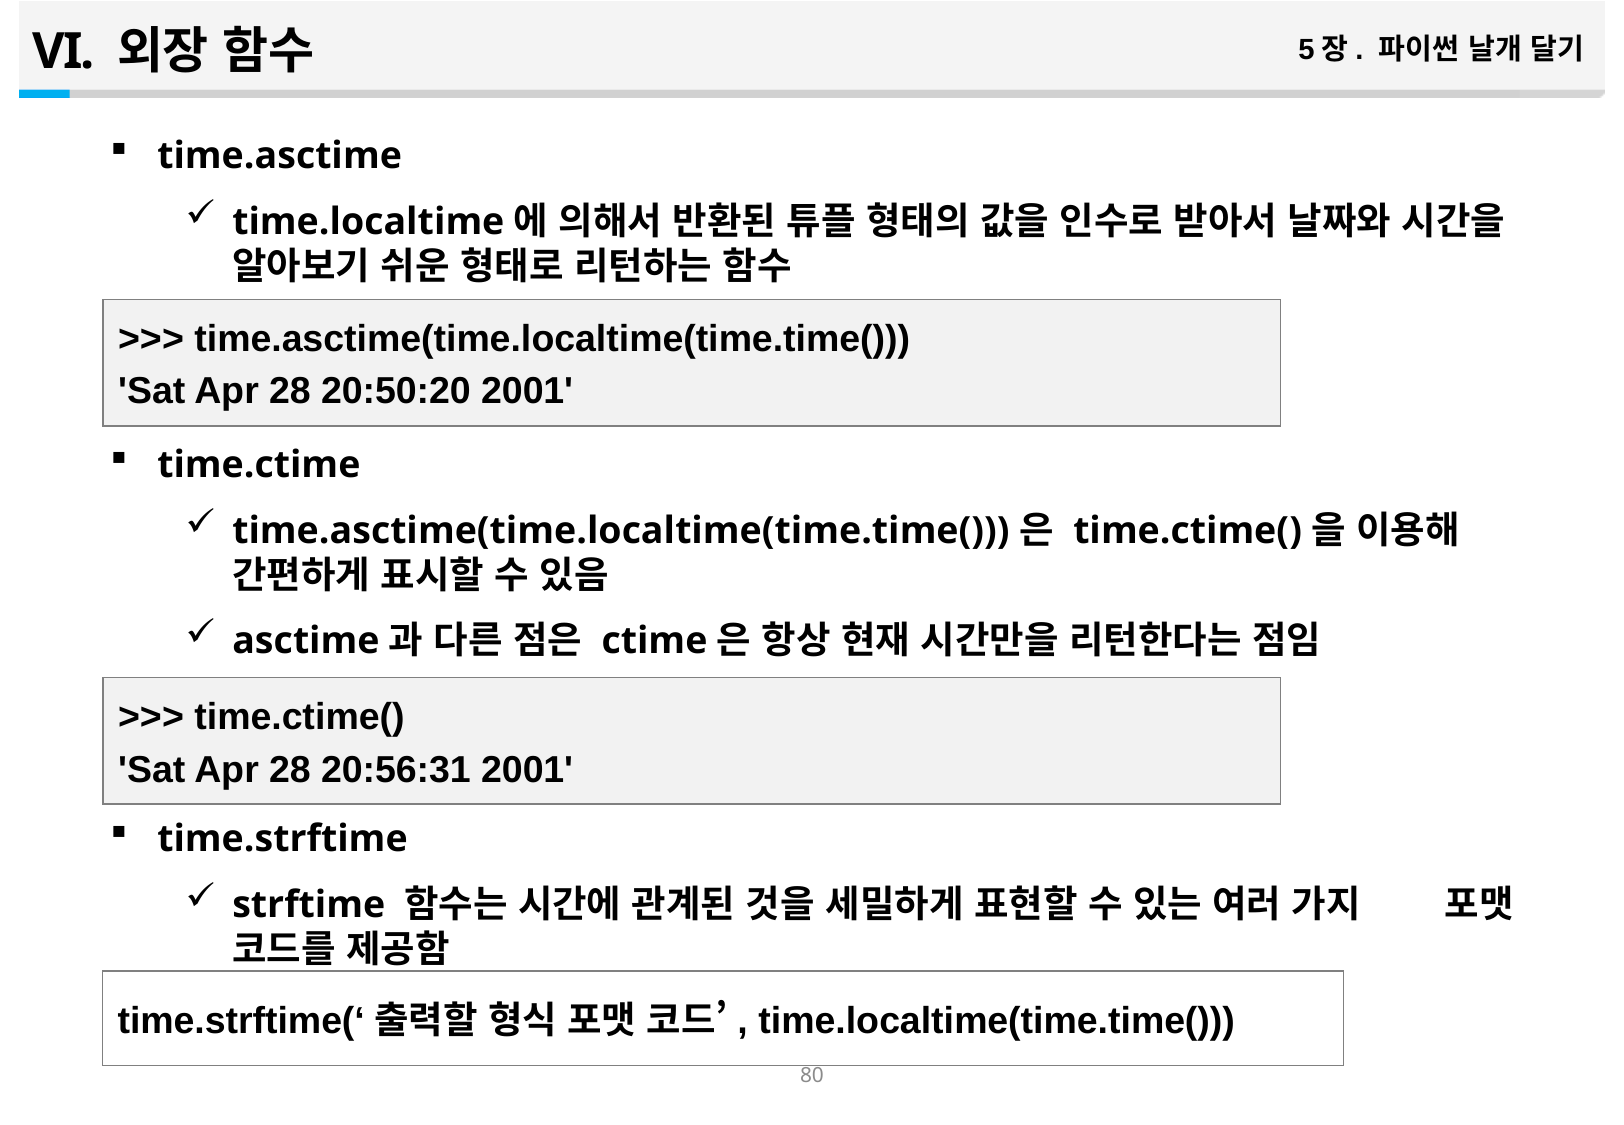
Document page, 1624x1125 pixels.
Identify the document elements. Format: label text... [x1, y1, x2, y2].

text_box 5장. 파이썬 날개 달기 [1283, 22, 1600, 73]
text_box >>> time.asctime(time.localtime(time.time())) 'Sat Apr 28 20:50:20 2001' [103, 299, 1281, 426]
list 외장 함수 [17, 11, 1167, 85]
picture [19, 1, 1605, 98]
text_box time.asctime time.localtime에 의해서 반환된 튜플 형태의 값을 인수로 받아서 날짜와 시간을 알아보기 쉬운 형태로 리턴하는 함수 time.ctime time.asctime(time.localtime(time.time()))은 time.ctime()을 이용해 간편하게 표시할 수 있음 asctime과 다른 점은 ctime은 항상 현재 시간만을 리턴한다는 점임 time.strftime strftime 함수는 시간에 관계된 것을 세밀하게 표현할 수 있는 여러 가지 포맷 코드를 제공함 [20, 124, 1602, 1044]
slide_number 79 [622, 1066, 1002, 1106]
text_box >>> time.ctime() 'Sat Apr 28 20:56:31 2001' [103, 677, 1281, 804]
text_box time.strftime(‘출력할 형식 포맷 코드’, time.localtime(time.time())) [102, 971, 1344, 1066]
